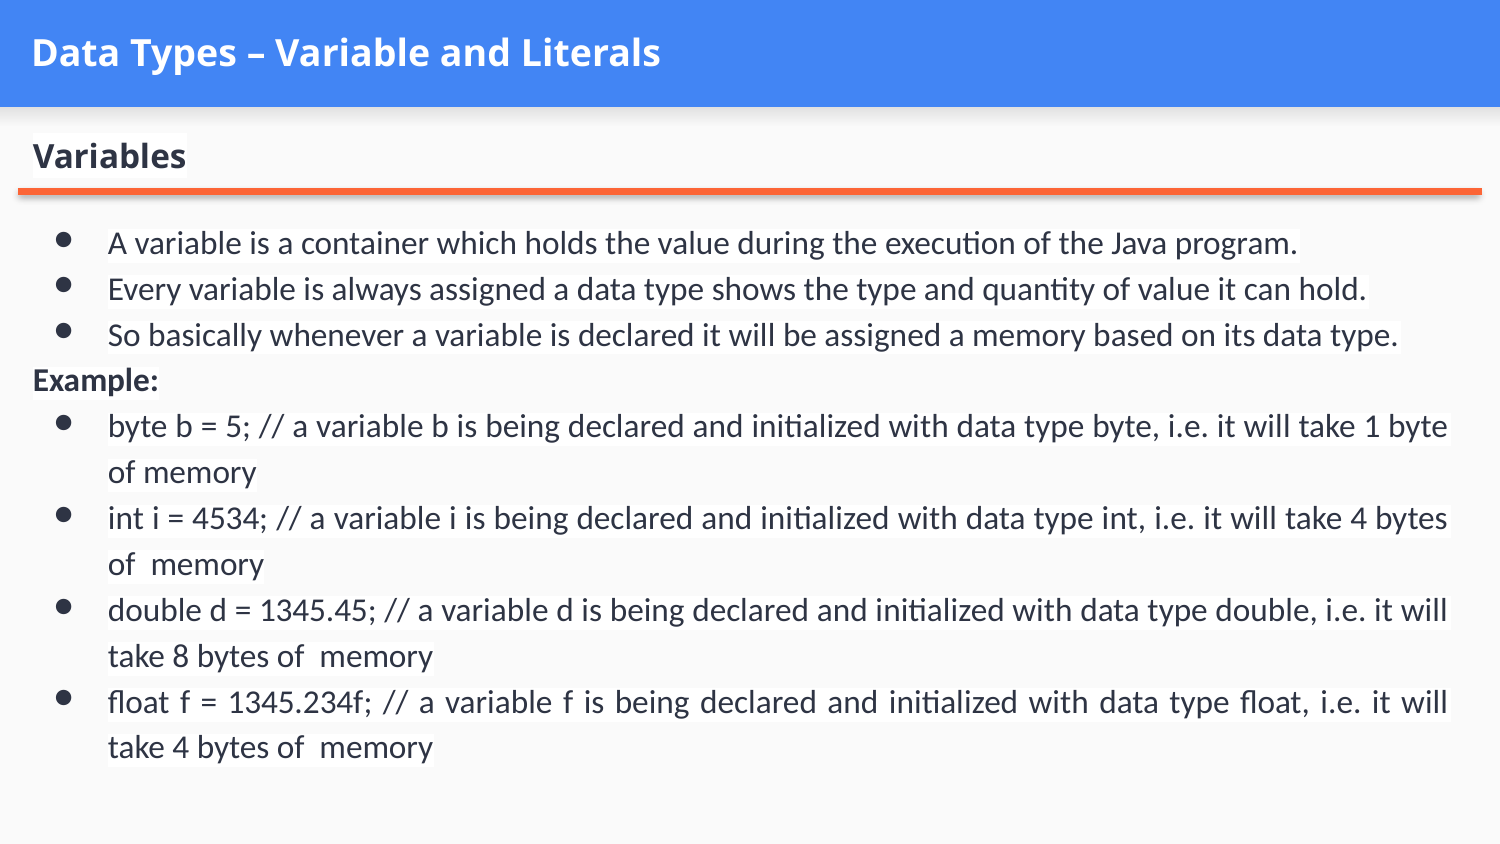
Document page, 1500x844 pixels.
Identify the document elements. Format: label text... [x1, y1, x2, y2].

title Data Types – Variable and Literals [16, 2, 1464, 102]
text_box Variables A variable is a container which holds the value during the execution of the Java program. Every variable is always assigned a data type shows the type and quantity of value it can hold. So basically whenever a variable is declared it will be assigned a memory based on its data type. Example: byte b = 5; // a variable b is being declared and initialized with data type byte, i.e. it will take 1 byte of memory int i = 4534; // a variable i is being declared and initialized with data type int, i.e. it will take 4 bytes of memory double d = 1345.45; // a variable d is being declared and initialized with data type double, i.e. it will take 8 bytes of memory float f = 1345.234f; // a variable f is being declared and initialized with data type float, i.e. it will take 4 bytes of memory [17, 201, 1466, 844]
text_box Variables A variable is a container which holds the value during the execution of the Java program. Every variable is always assigned a data type shows the type and quantity of value it can hold. So basically whenever a variable is declared it will be assigned a memory based on its data type. Example: byte b = 5; // a variable b is being declared and initialized with data type byte, i.e. it will take 1 byte of memory int i = 4534; // a variable i is being declared and initialized with data type int, i.e. it will take 4 bytes of memory double d = 1345.45; // a variable d is being declared and initialized with data type double, i.e. it will take 8 bytes of memory float f = 1345.234f; // a variable f is being declared and initialized with data type float, i.e. it will take 4 bytes of memory [17, 113, 1466, 188]
